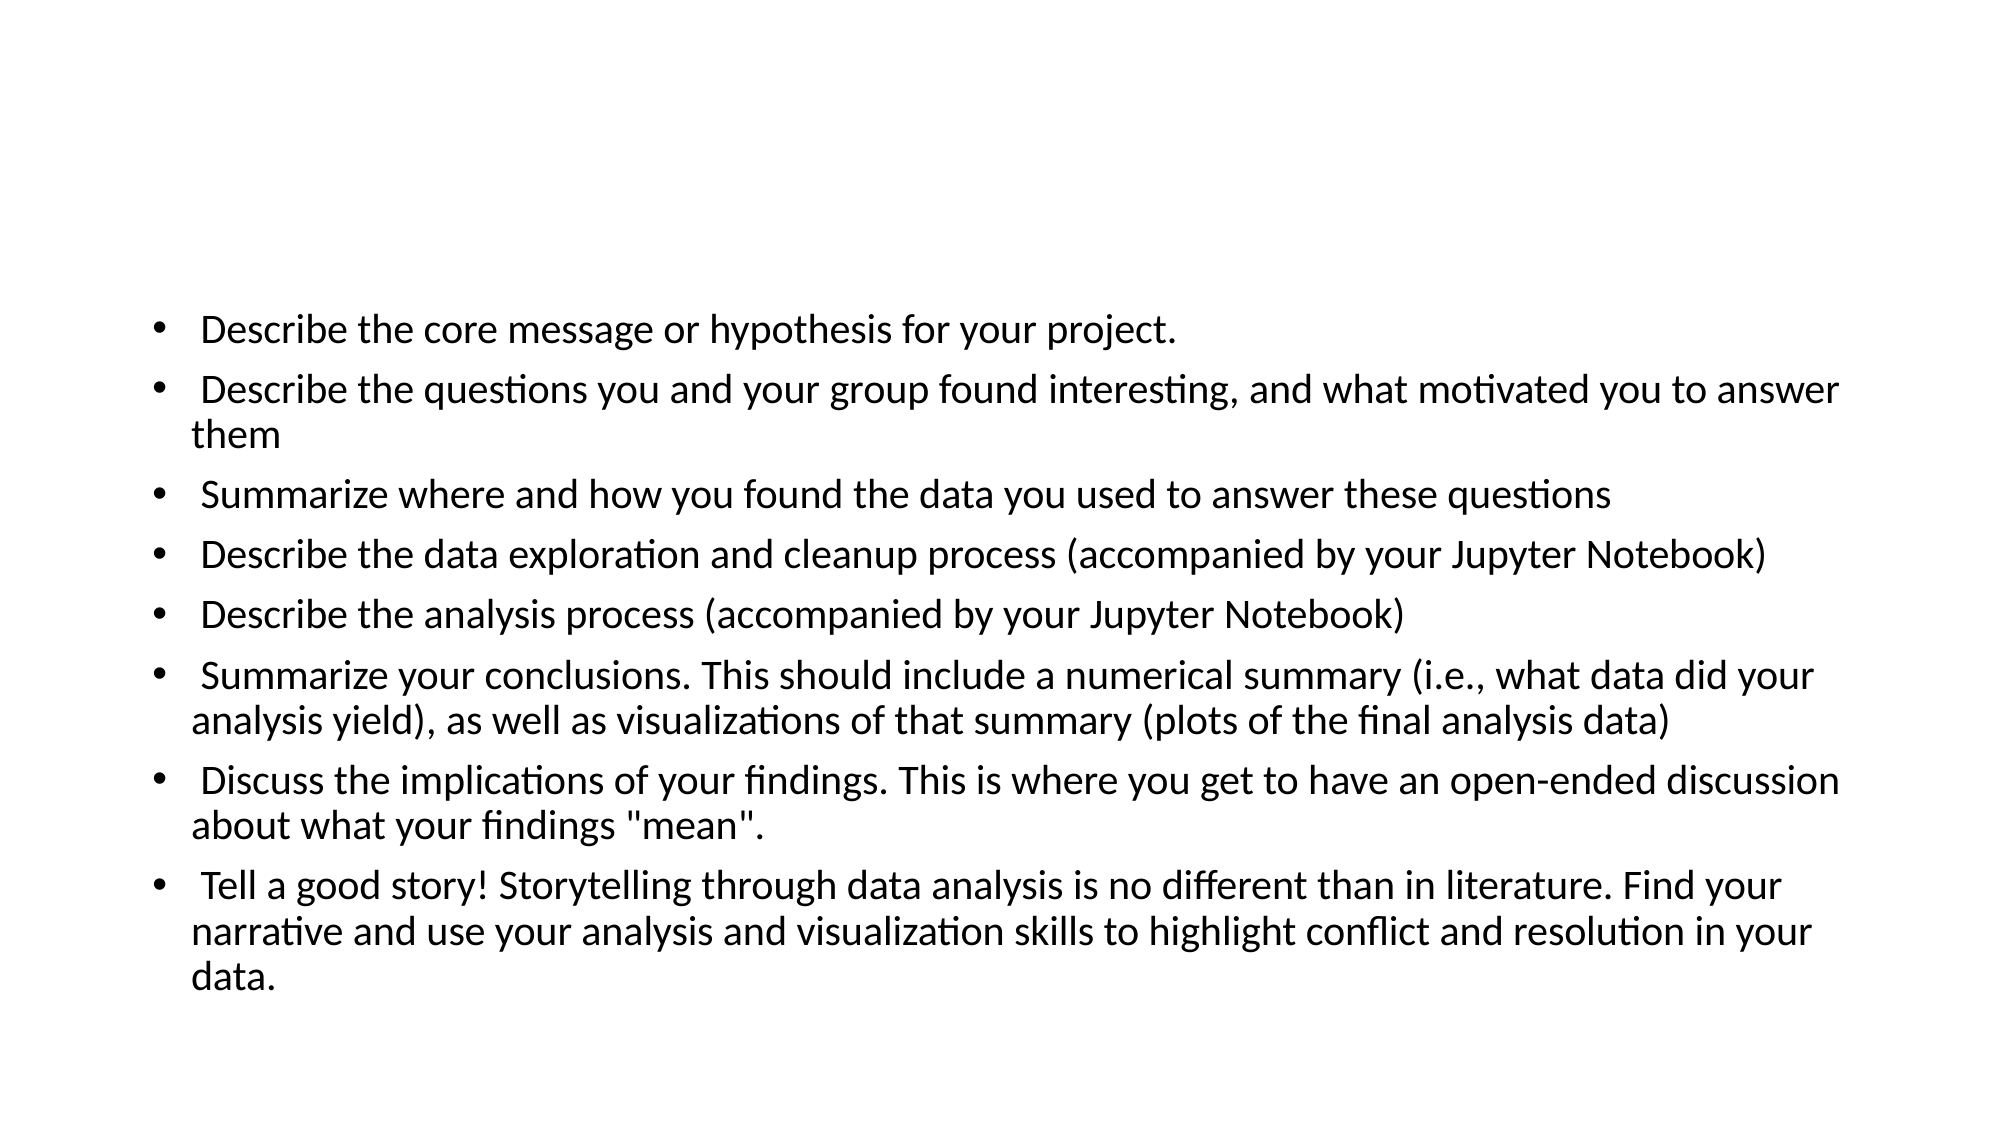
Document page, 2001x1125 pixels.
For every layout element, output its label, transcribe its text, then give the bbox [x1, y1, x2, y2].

list Describe the core message or hypothesis for your project. Describe the questions you and your group found interesting, and what motivated you to answer them Summarize where and how you found the data you used to answer these questions Describe the data exploration and cleanup process (accompanied by your Jupyter Notebook) Describe the analysis process (accompanied by your Jupyter Notebook) Summarize your conclusions. This should include a numerical summary (i.e., what data did your analysis yield), as well as visualizations of that summary (plots of the final analysis data) Discuss the implications of your findings. This is where you get to have an open-ended discussion about what your findings "mean". Tell a good story! Storytelling through data analysis is no different than in literature. Find your narrative and use your analysis and visualization skills to highlight conflict and resolution in your data. [137, 299, 1863, 1014]
